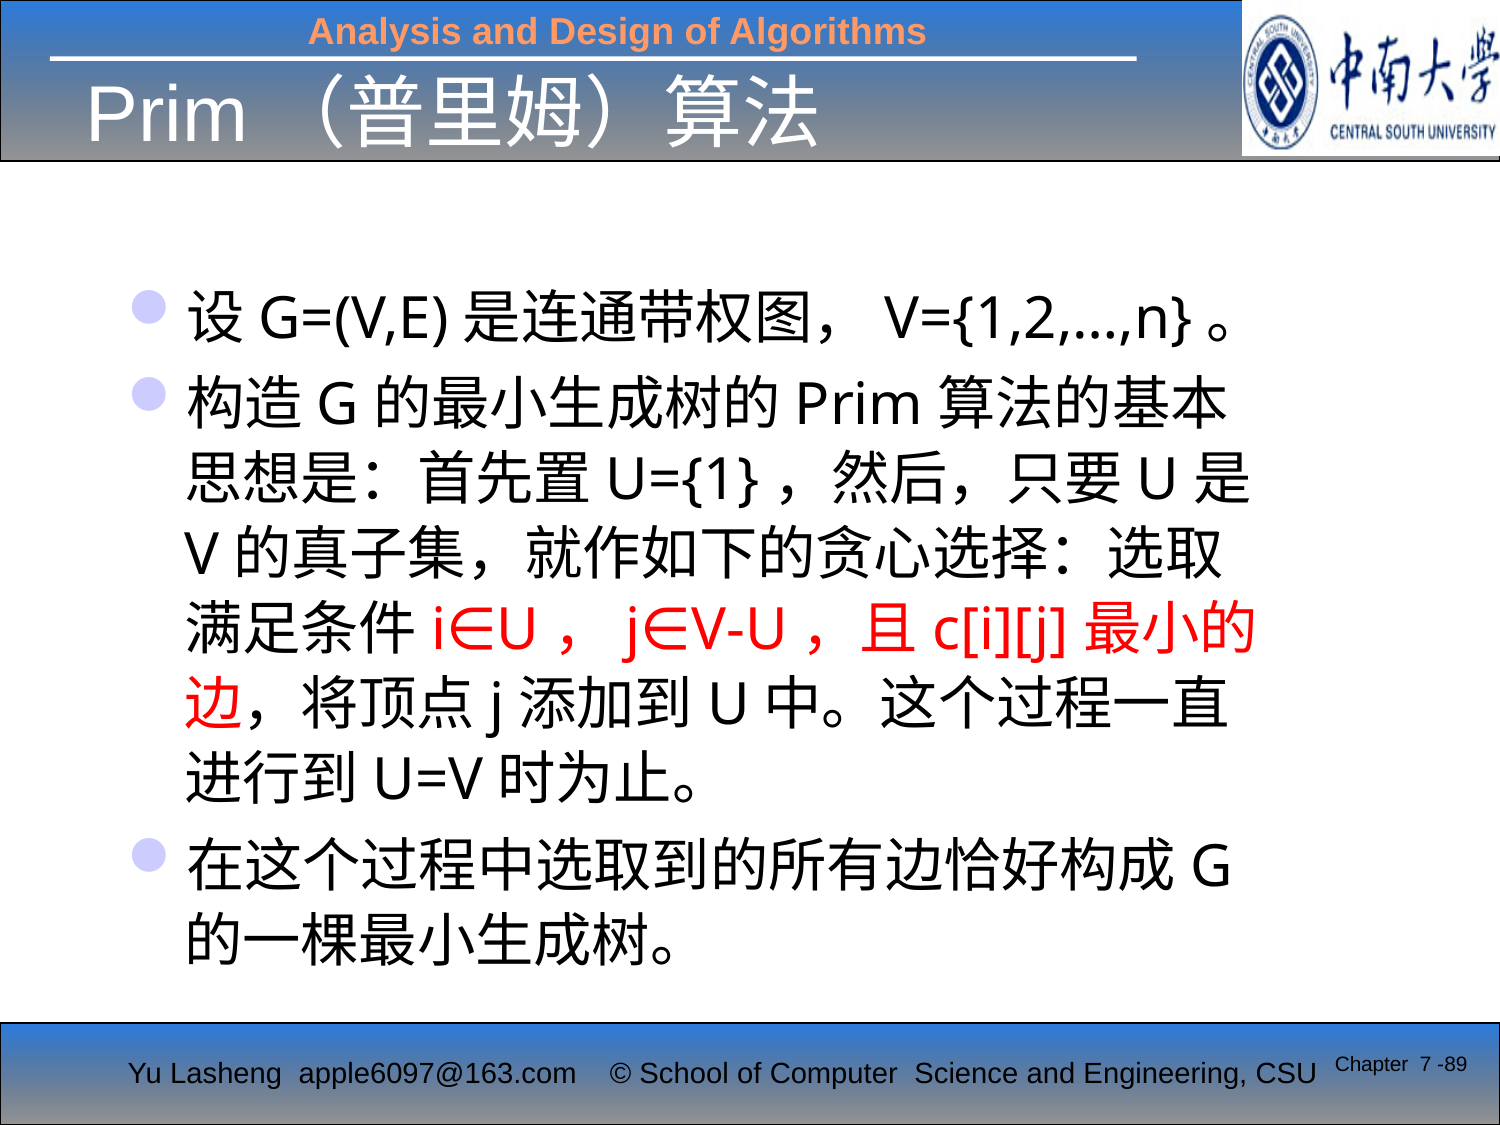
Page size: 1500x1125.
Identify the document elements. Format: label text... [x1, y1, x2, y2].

picture [1242, 0, 1500, 156]
title Prim（普里姆）算法 [70, 58, 1243, 162]
slide_number Chapter 7 -89 [1293, 1042, 1483, 1118]
list 设G=(V,E)是连通带权图，V={1,2,…,n}。 构造G的最小生成树的Prim算法的基本思想是：首先置U={1}，然后，只要U是V的真子集，就作如下的贪心选择：选取满足条件i∈U，j∈V-U，且c[i][j]最小的边，将顶点j添加到U中。这个过程一直进行到U=V时为止。 在这个过程中选取到的所有边恰好构成G的一棵最小生成树。 [112, 266, 1293, 965]
